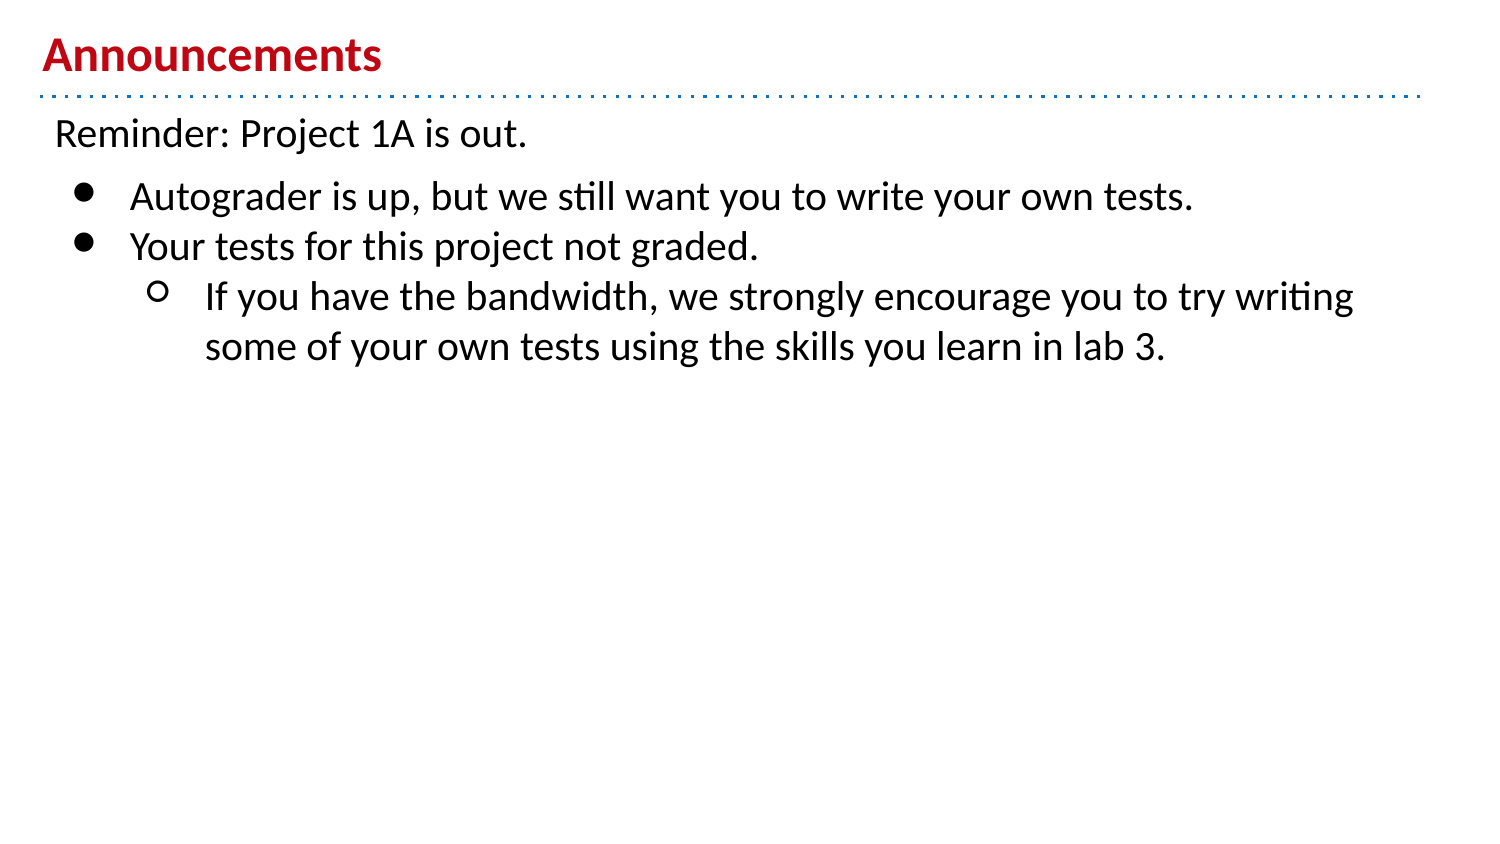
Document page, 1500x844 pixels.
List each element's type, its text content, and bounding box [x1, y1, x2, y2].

list Reminder: Project 1A is out. Autograder is up, but we still want you to write your own tests. Your tests for this project not graded. If you have the bandwidth, we strongly encourage you to try writing some of your own tests using the skills you learn in lab 3. [39, 91, 1425, 844]
title Announcements [27, 15, 1378, 97]
